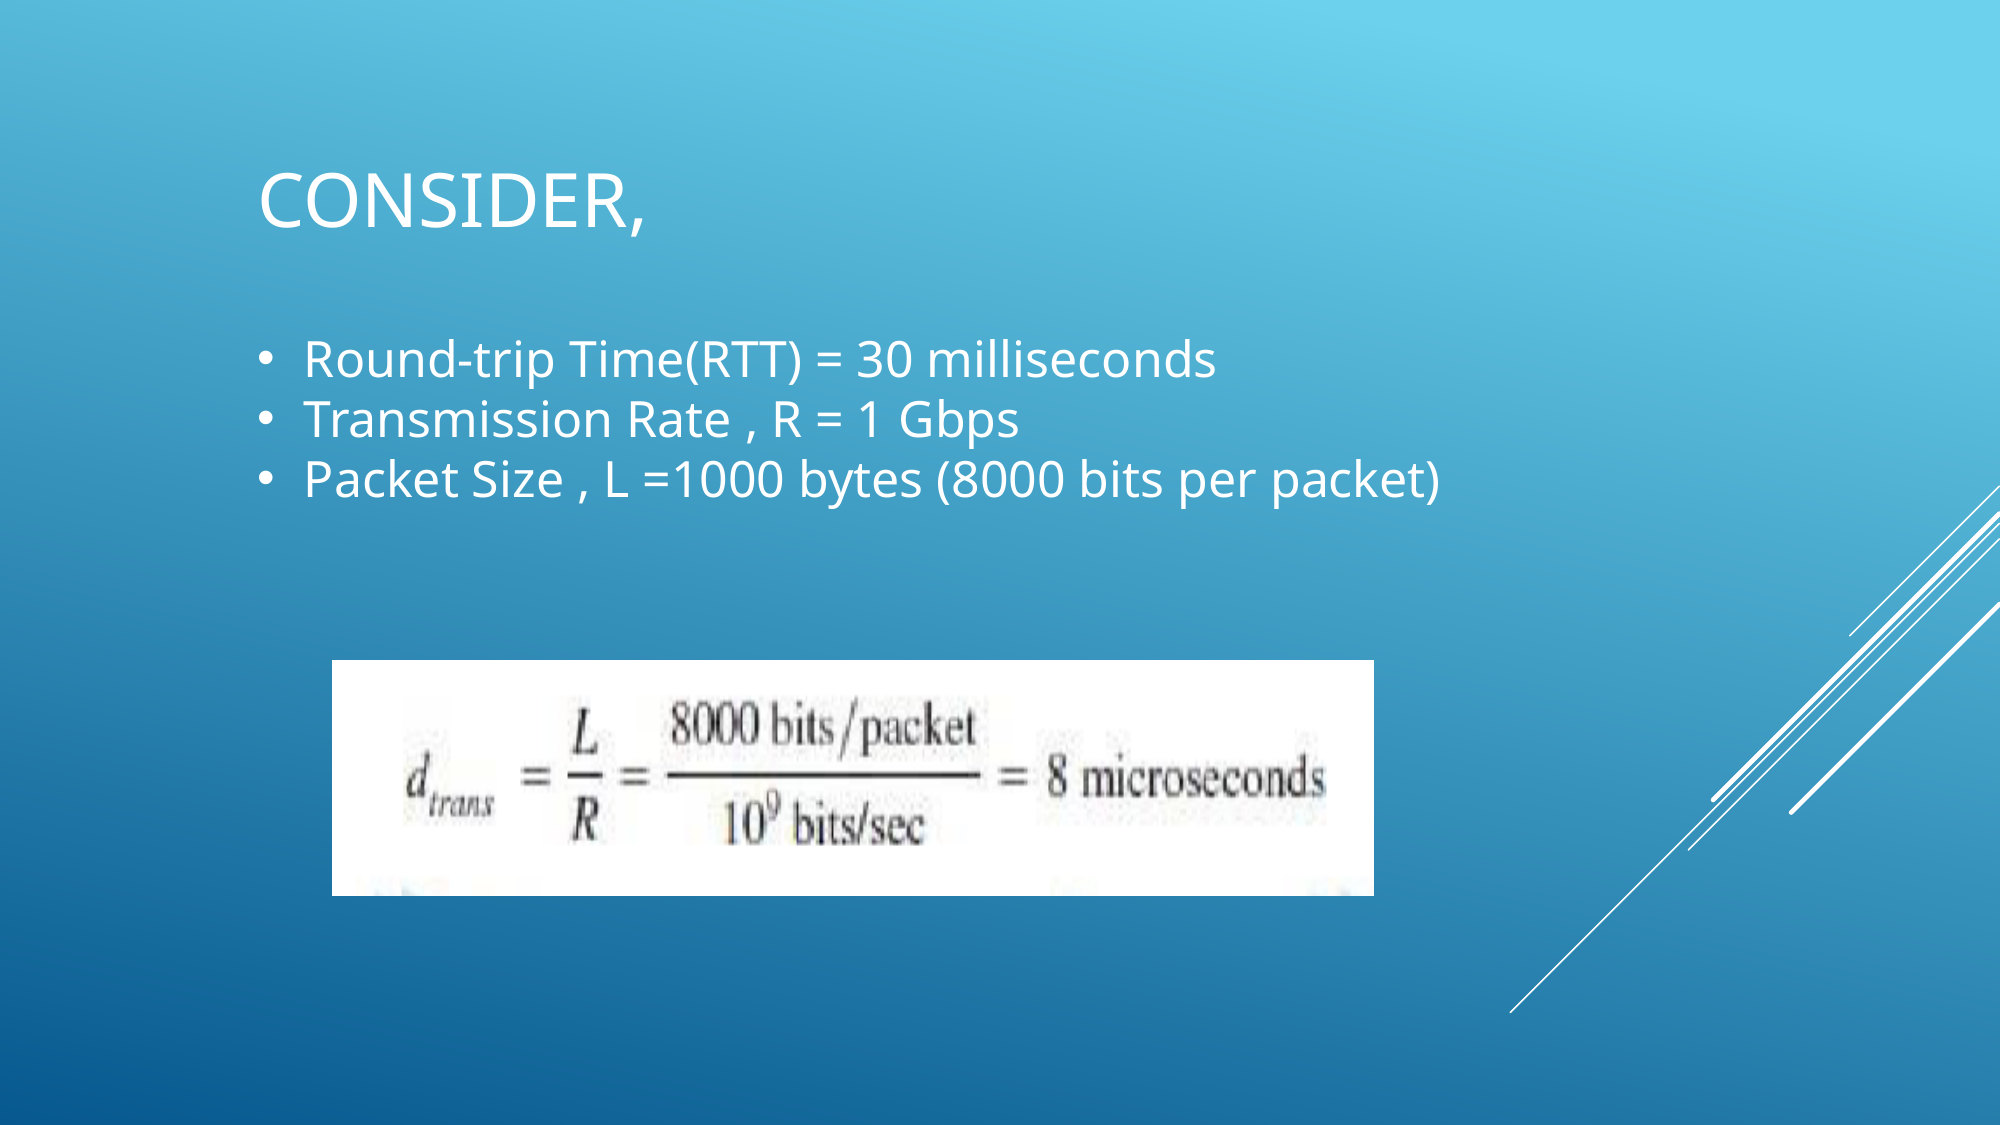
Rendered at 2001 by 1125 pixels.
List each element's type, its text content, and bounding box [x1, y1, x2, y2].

text_box Round-trip Time(RTT) = 30 milliseconds Transmission Rate , R = 1 Gbps Packet Size , L =1000 bytes (8000 bits per packet) [242, 320, 1701, 560]
picture [332, 660, 1374, 896]
text_box CONSIDER, [242, 145, 1759, 251]
